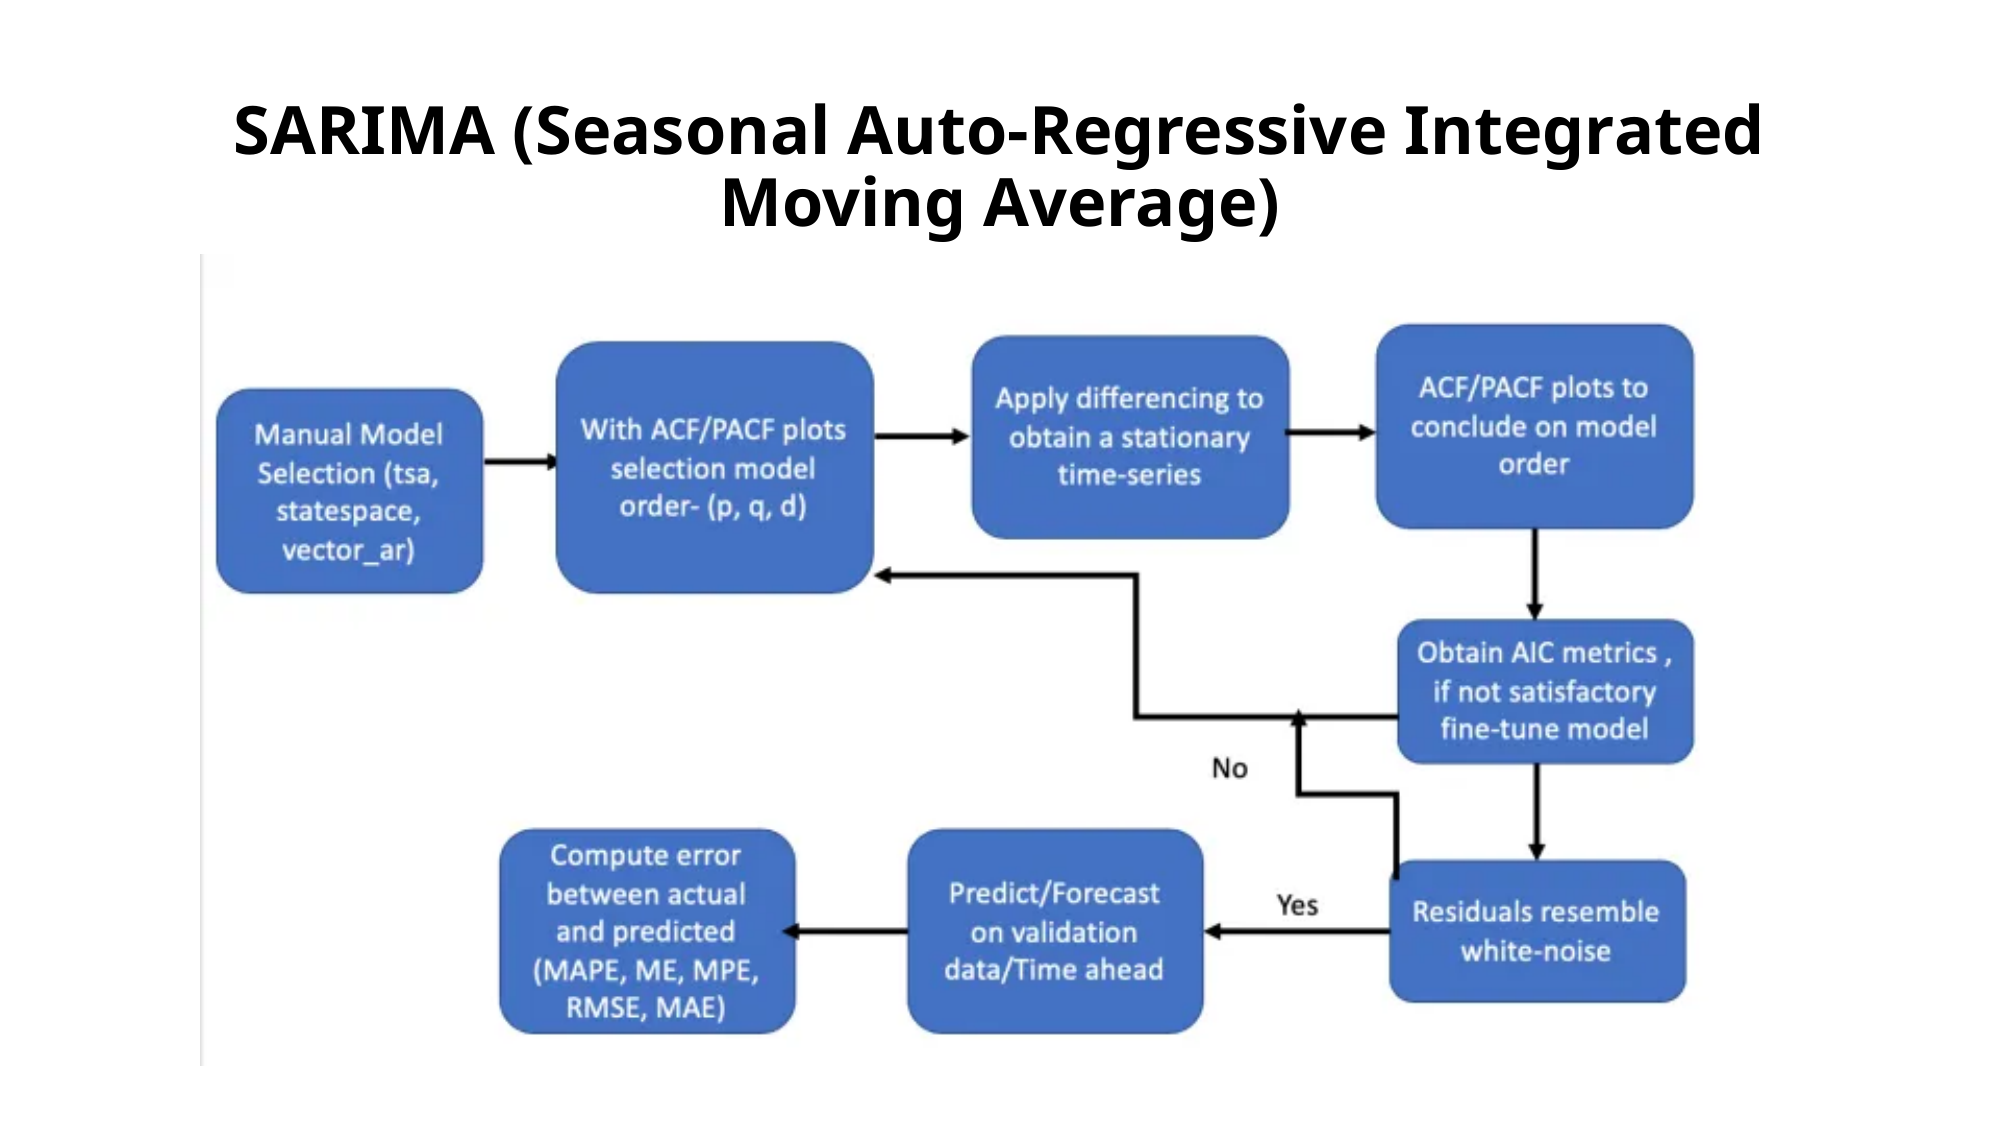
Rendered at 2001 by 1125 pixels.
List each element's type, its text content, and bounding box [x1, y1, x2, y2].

picture [199, 254, 1800, 1066]
title SARIMA (Seasonal Auto-Regressive Integrated Moving Average) [137, 59, 1863, 278]
